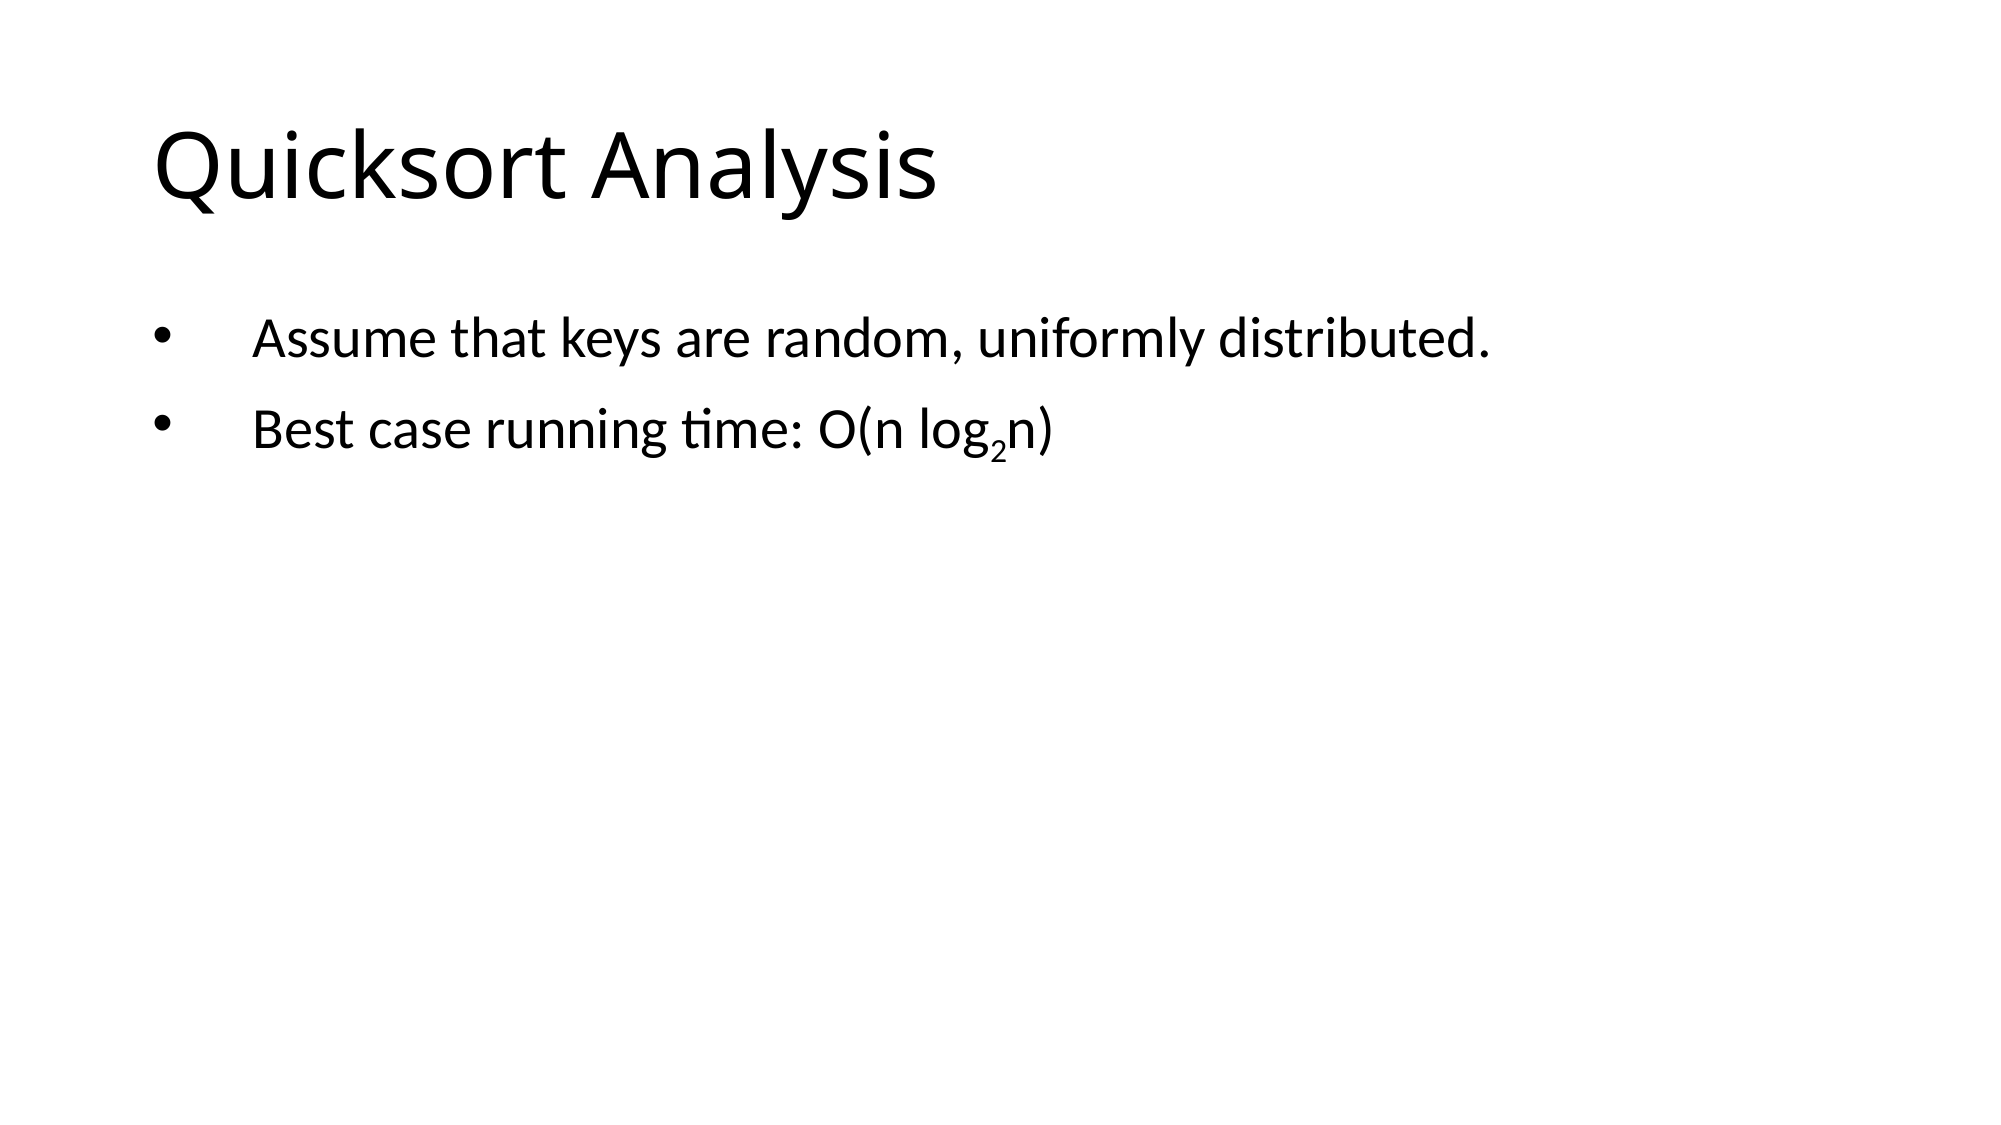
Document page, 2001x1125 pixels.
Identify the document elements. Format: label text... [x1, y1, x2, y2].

list Assume that keys are random, uniformly distributed. Best case running time: O(n log2n) [137, 299, 1863, 1014]
title Quicksort Analysis [137, 59, 1863, 278]
